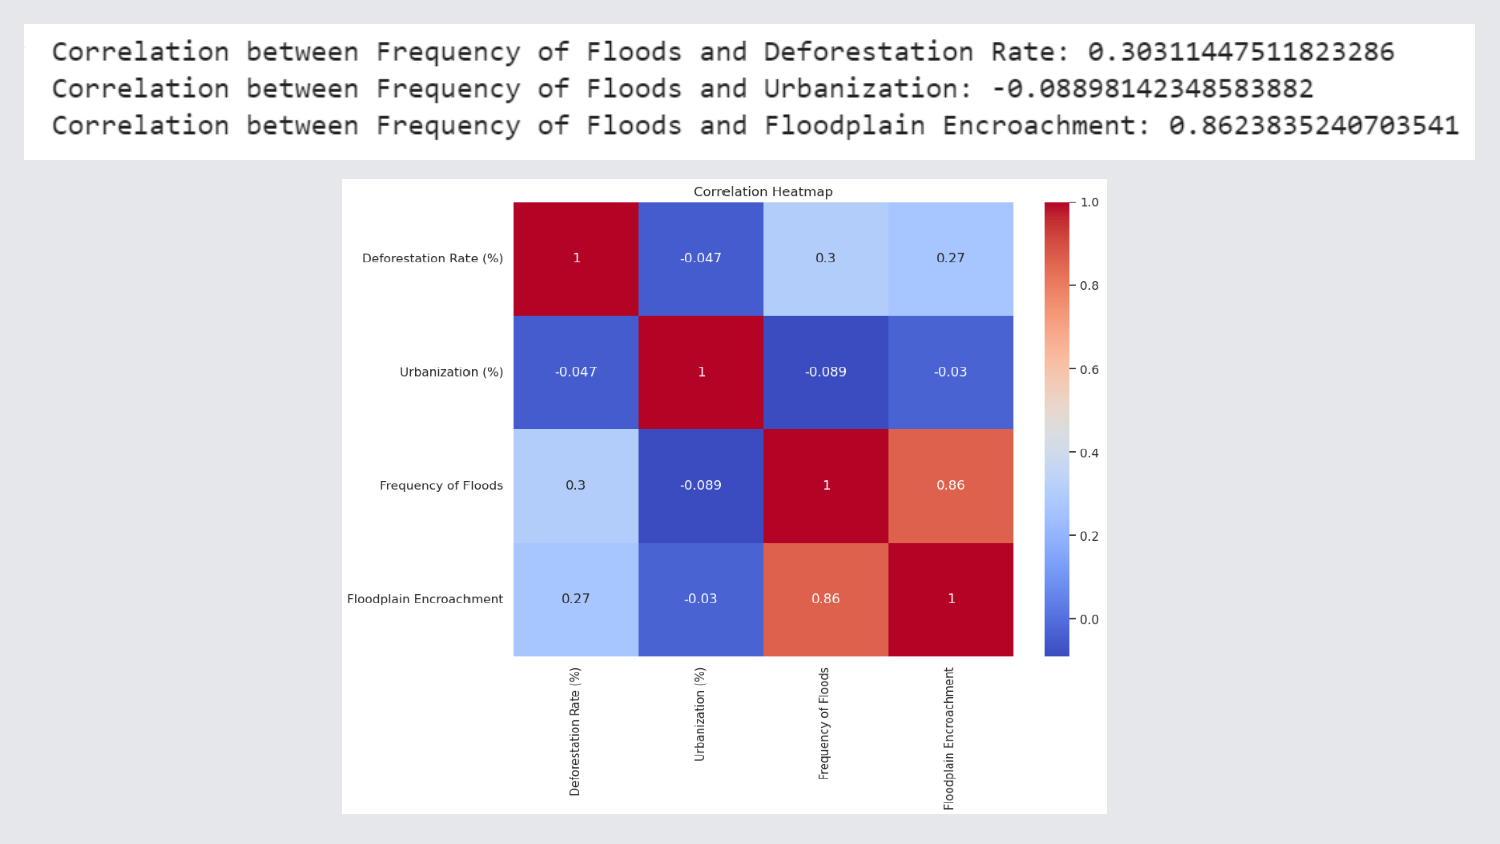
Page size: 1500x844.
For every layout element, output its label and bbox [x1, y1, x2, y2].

picture [342, 179, 1107, 814]
picture [24, 24, 1476, 160]
